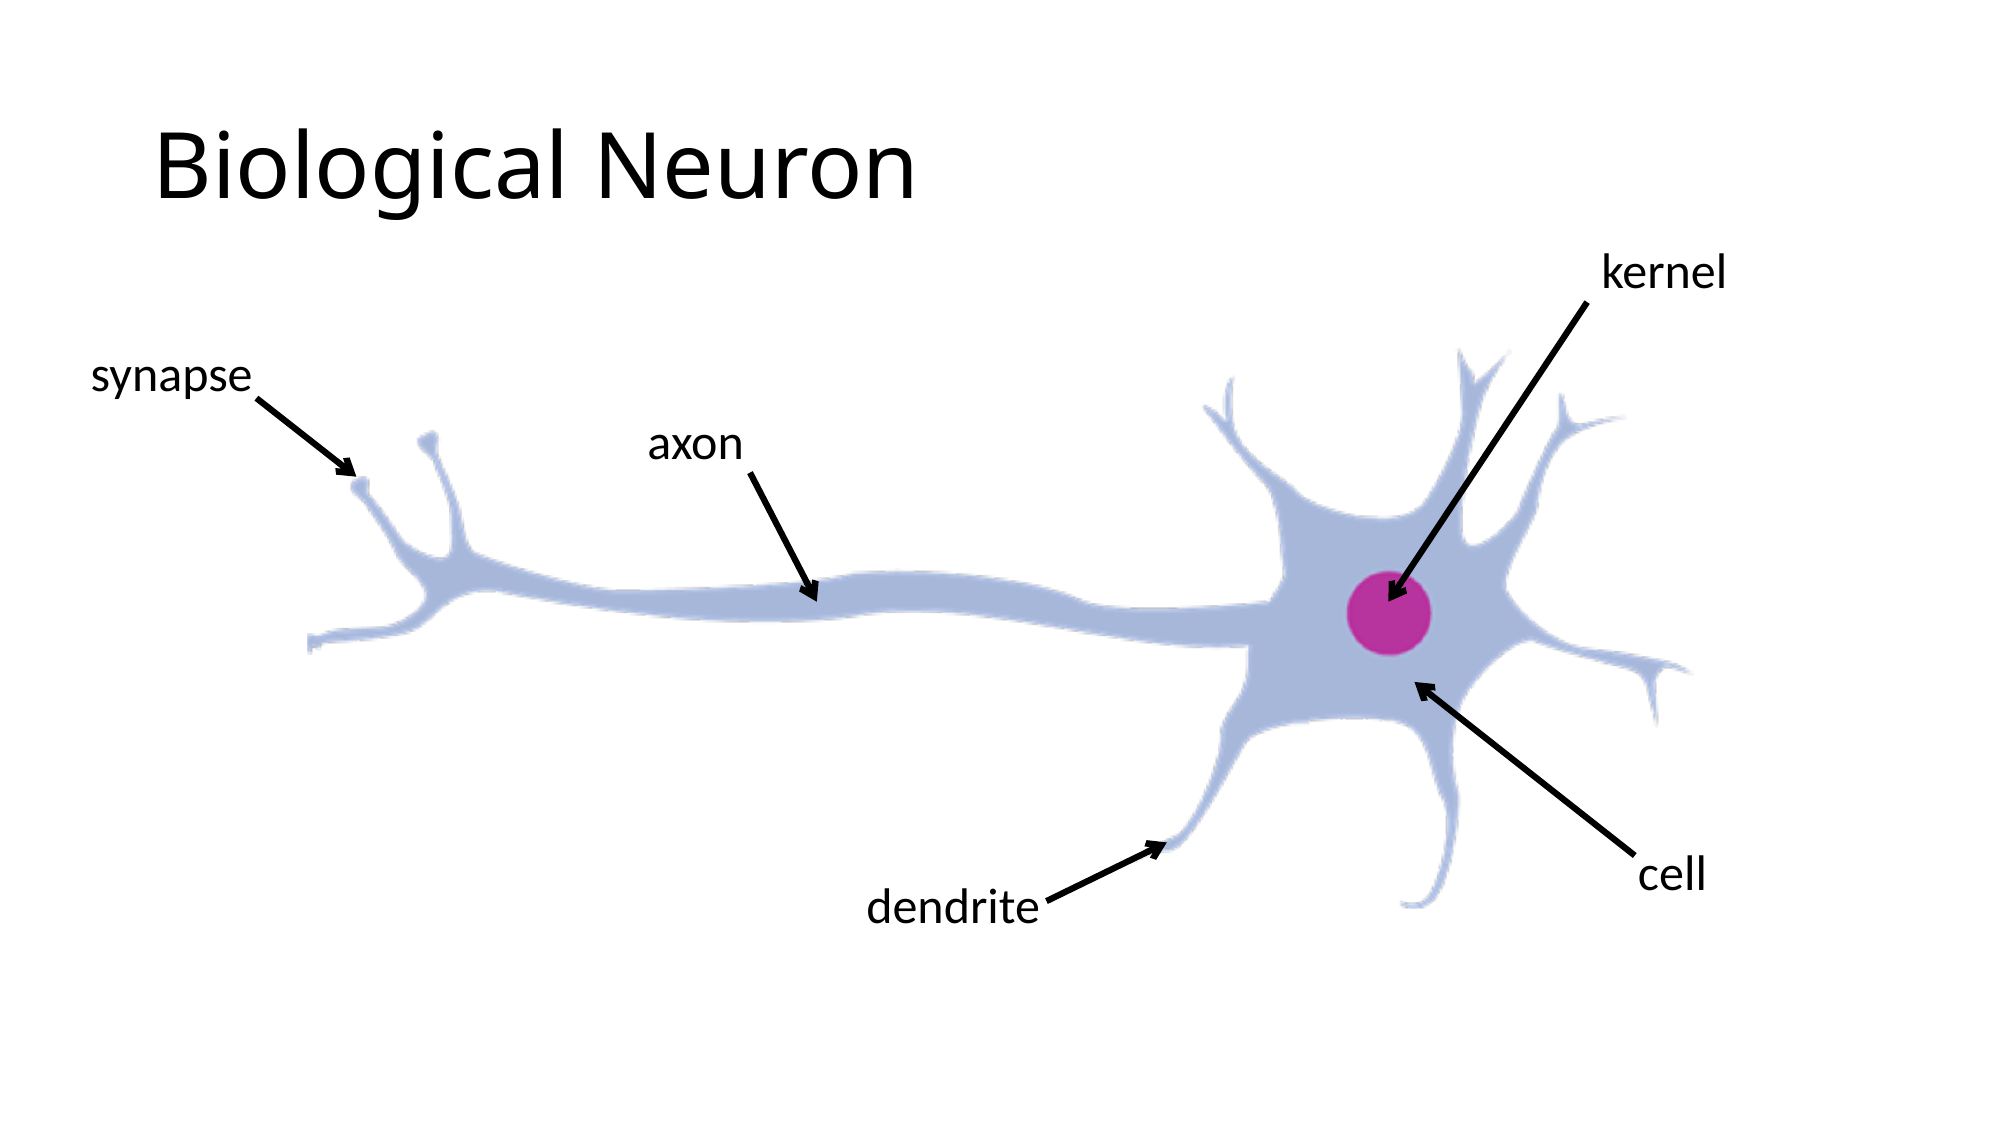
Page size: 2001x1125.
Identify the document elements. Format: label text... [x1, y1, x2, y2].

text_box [1414, 681, 1635, 856]
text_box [1046, 842, 1167, 902]
picture [306, 347, 1694, 909]
text_box dendrite [851, 909, 1056, 942]
text_box cell [1694, 832, 1723, 908]
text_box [749, 472, 817, 602]
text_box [1388, 302, 1588, 602]
text_box kernel [1586, 231, 1743, 307]
title Biological Neuron [137, 59, 1863, 278]
text_box synapse [75, 333, 268, 409]
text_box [256, 398, 357, 477]
